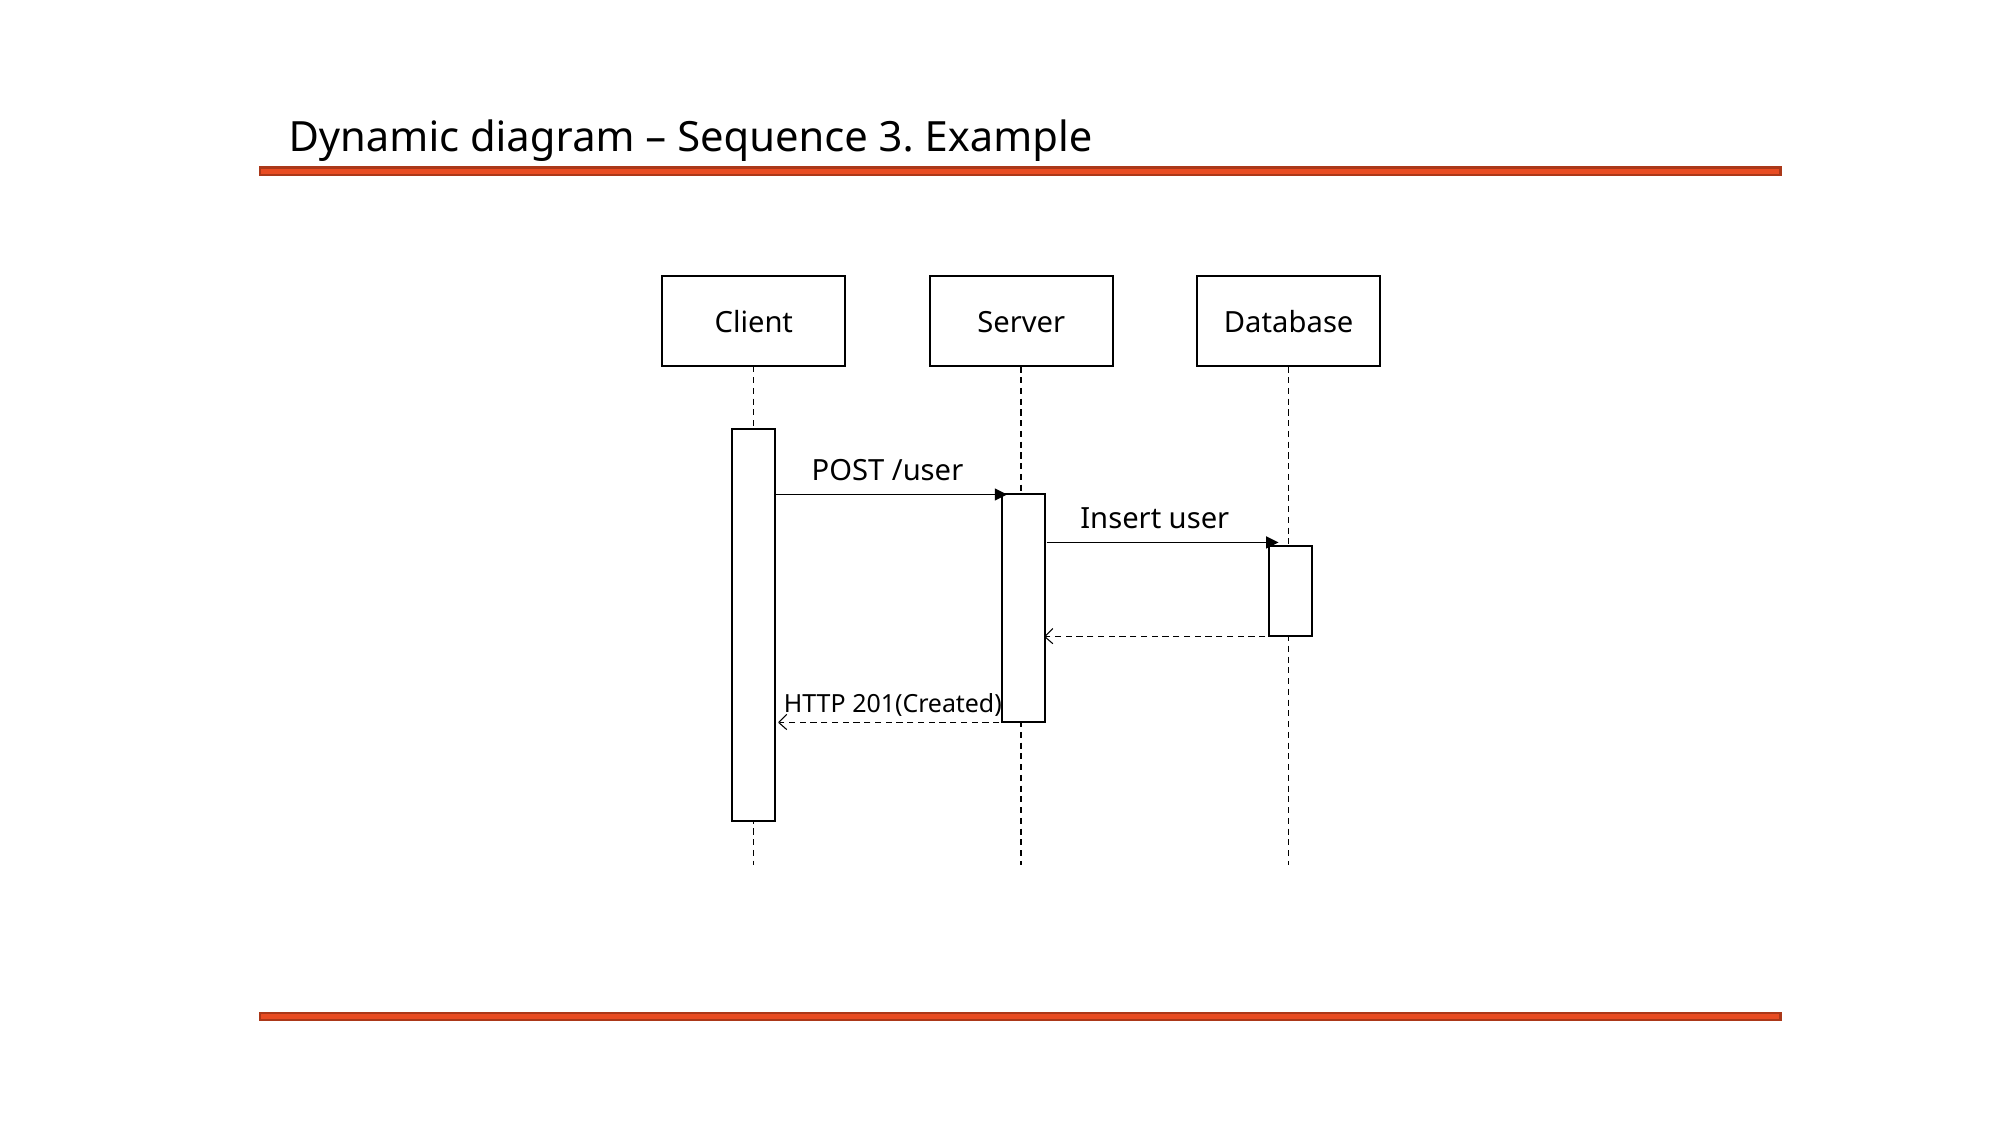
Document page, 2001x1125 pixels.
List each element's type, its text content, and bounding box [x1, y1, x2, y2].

text_box Dynamic diagram – Sequence 3. Example [273, 101, 1108, 167]
text_box Insert user [1065, 491, 1245, 542]
text_box [1289, 545, 1313, 637]
text_box POST /user [796, 443, 979, 494]
text_box [754, 428, 776, 822]
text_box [778, 714, 1000, 730]
text_box [259, 1012, 1782, 1021]
text_box [1268, 545, 1288, 637]
text_box [259, 166, 1782, 176]
text_box [1022, 493, 1046, 723]
text_box [1001, 493, 1021, 723]
text_box Server [929, 275, 1114, 367]
text_box [731, 428, 753, 822]
text_box HTTP 201(Created) [776, 679, 1017, 725]
text_box Client [661, 275, 846, 367]
text_box Database [1196, 275, 1381, 367]
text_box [1044, 628, 1266, 644]
